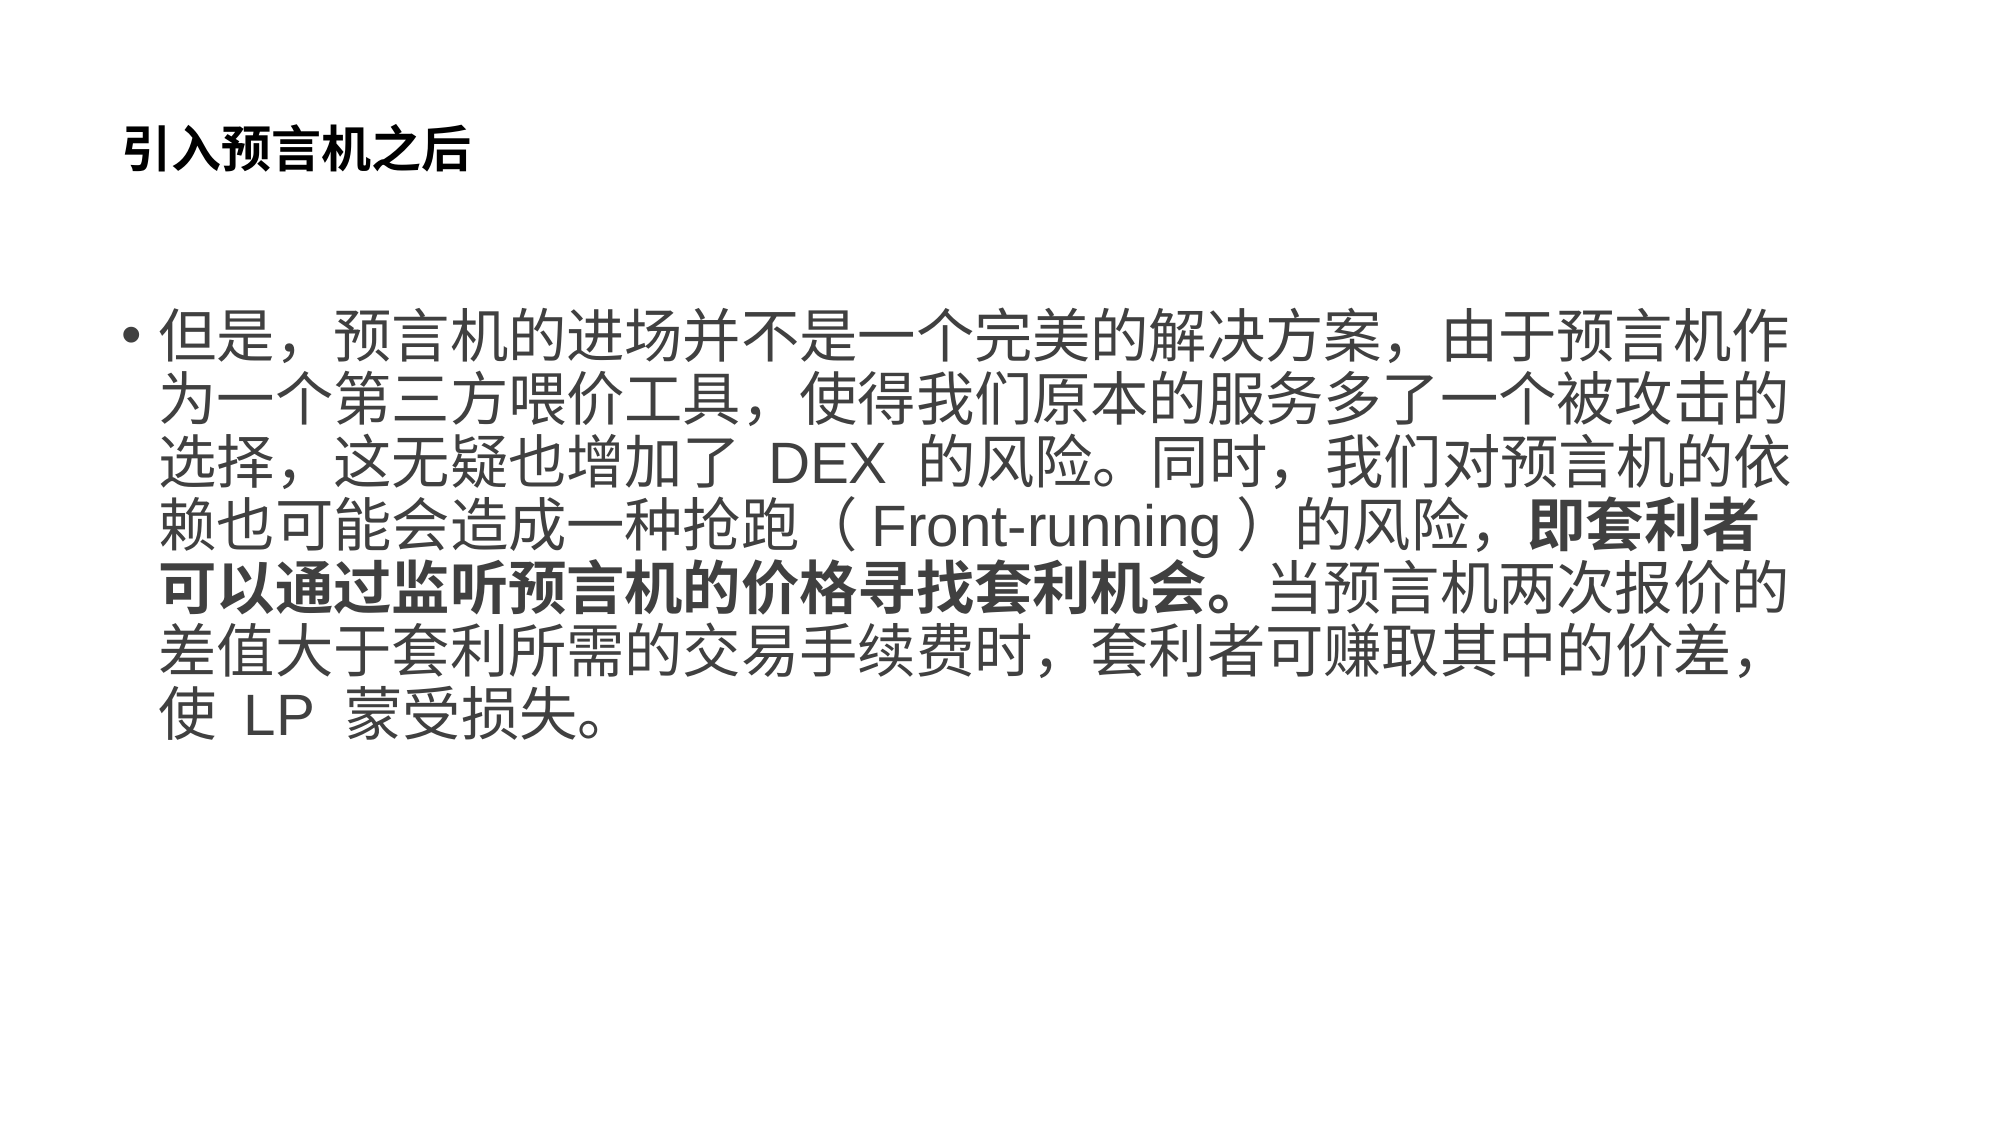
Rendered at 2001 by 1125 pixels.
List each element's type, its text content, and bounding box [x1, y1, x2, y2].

list 但是，预言机的进场并不是一个完美的解决方案，由于预言机作为一个第三方喂价工具，使得我们原本的服务多了一个被攻击的选择，这无疑也增加了 DEX 的风险。同时，我们对预言机的依赖也可能会造成一种抢跑（Front-running）的风险，即套利者可以通过监听预言机的价格寻找套利机会。当预言机两次报价的差值大于套利所需的交易手续费时，套利者可赚取其中的价差，使 LP 蒙受损失。 [106, 299, 1832, 1014]
title 引入预言机之后 [106, 42, 1832, 260]
